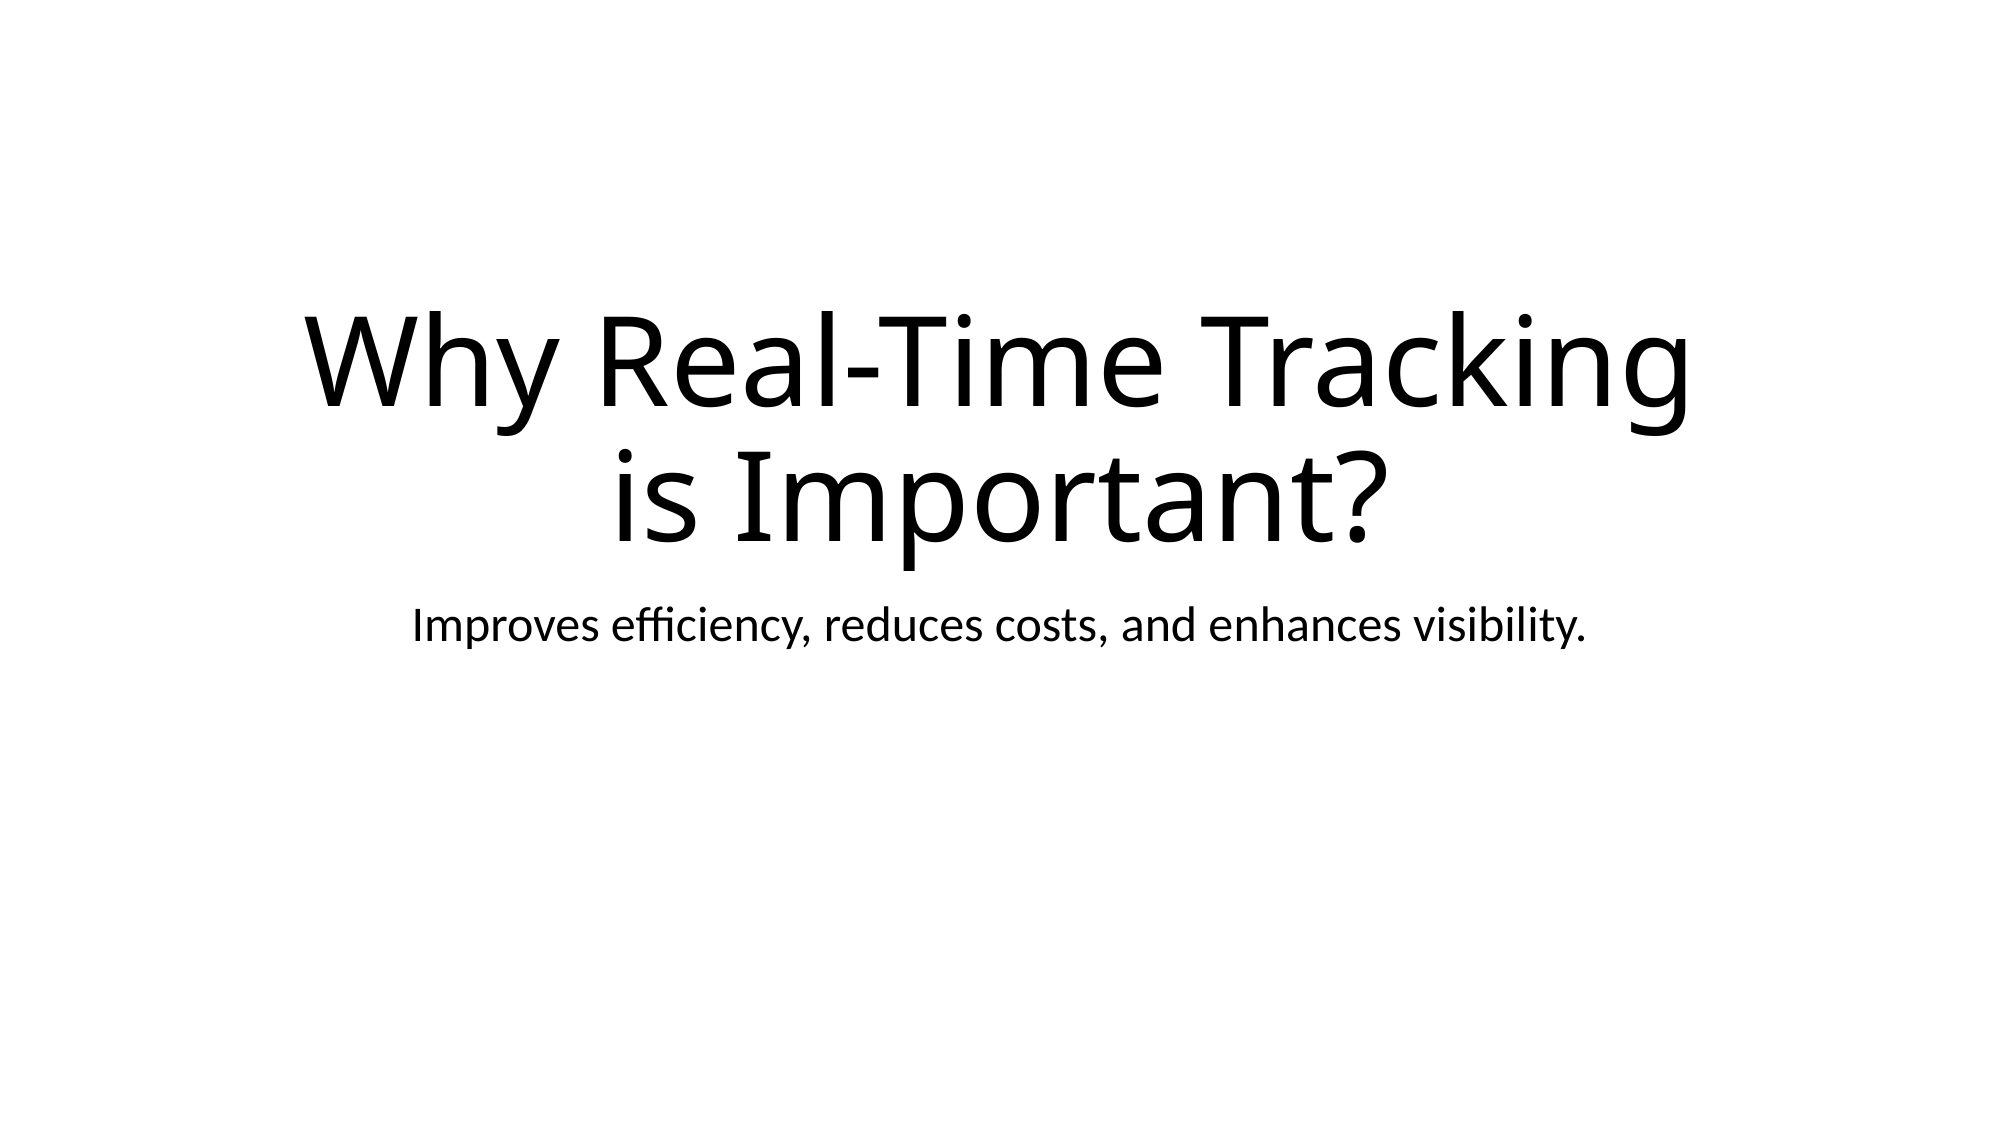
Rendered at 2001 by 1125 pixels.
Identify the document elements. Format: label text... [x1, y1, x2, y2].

title Why Real-Time Tracking is Important? [249, 184, 1750, 576]
subtitle Improves efficiency, reduces costs, and enhances visibility. [249, 590, 1750, 863]
